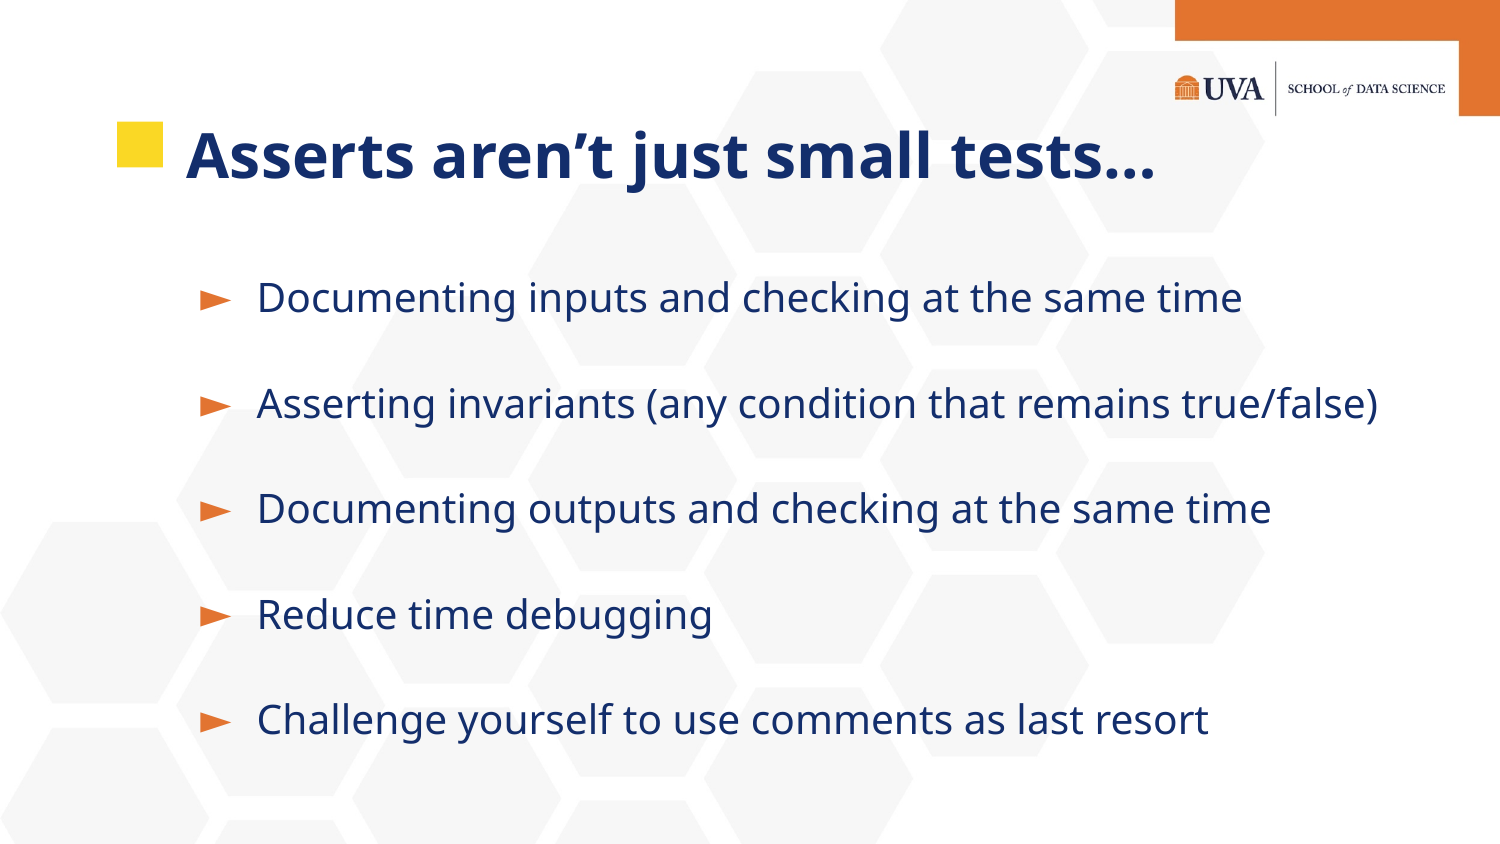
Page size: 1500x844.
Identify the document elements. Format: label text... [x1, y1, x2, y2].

list Documenting inputs and checking at the same time Asserting invariants (any condition that remains true/false) Documenting outputs and checking at the same time Reduce time debugging Challenge yourself to use comments as last resort [186, 215, 1387, 794]
picture [0, 0, 1500, 844]
title Asserts aren’t just small tests… [186, 117, 1387, 215]
